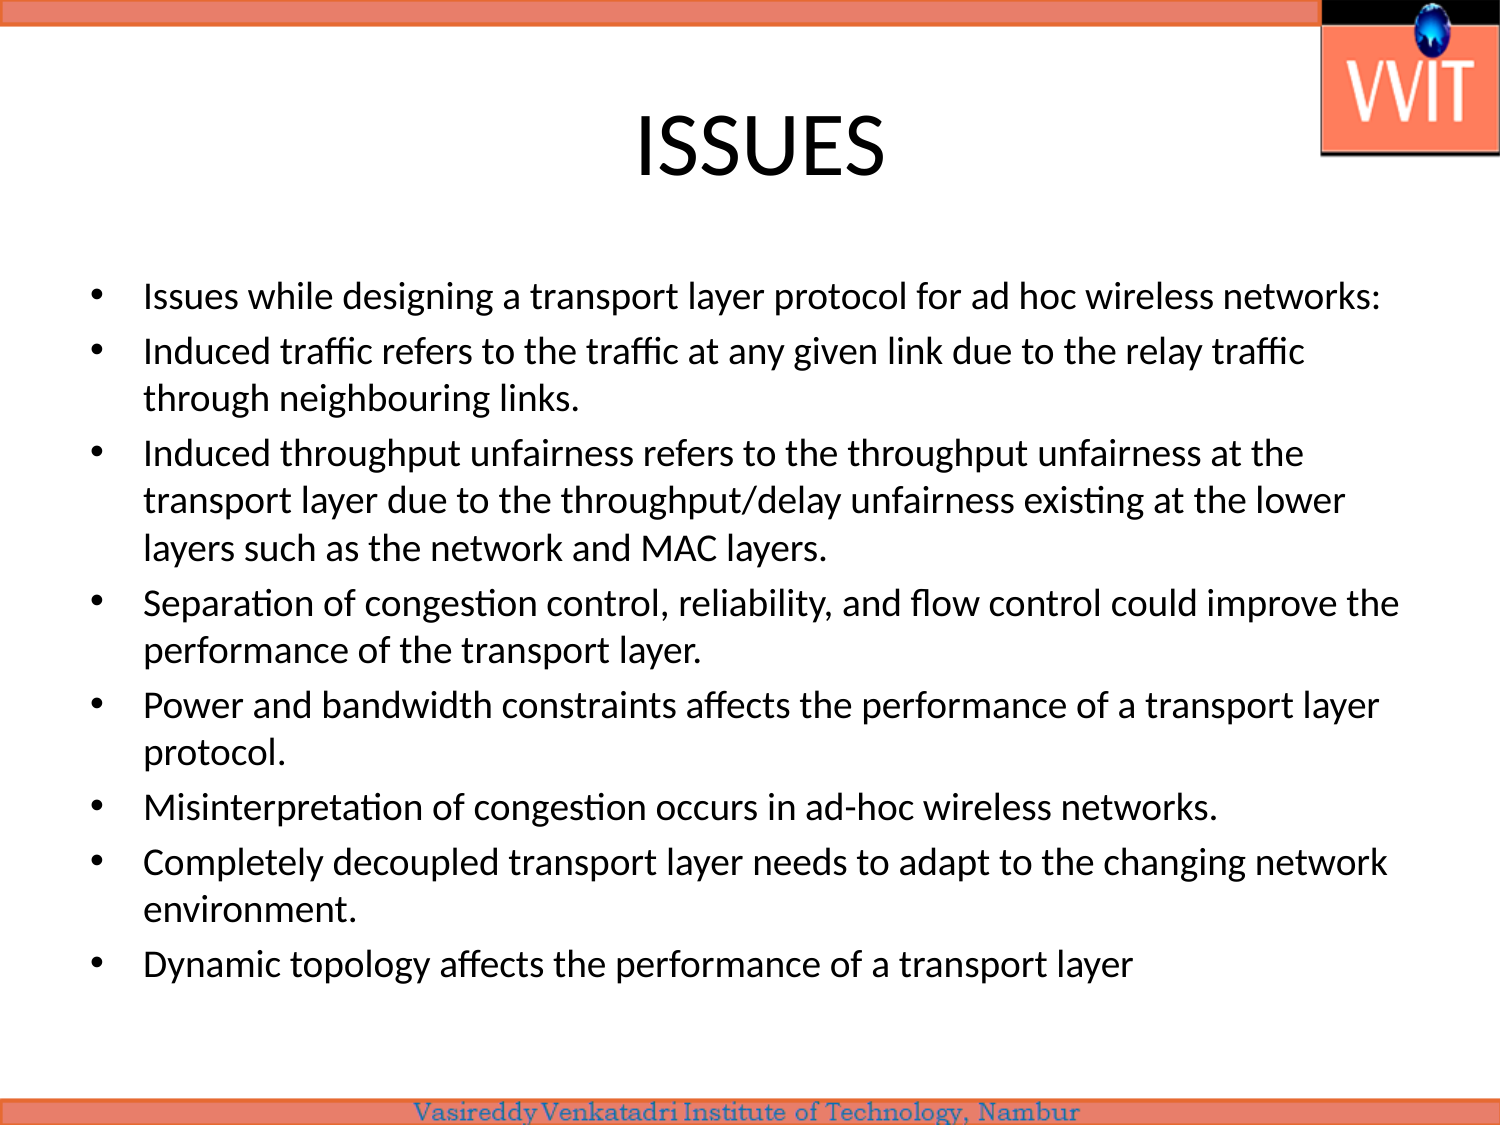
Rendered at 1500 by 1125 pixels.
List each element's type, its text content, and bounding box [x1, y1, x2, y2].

picture [0, 0, 1500, 1125]
title ISSUES [75, 45, 1425, 233]
list Issues while designing a transport layer protocol for ad hoc wireless networks: Induced traffic refers to the traffic at any given link due to the relay traffic through neighbouring links. Induced throughput unfairness refers to the throughput unfairness at the transport layer due to the throughput/delay unfairness existing at the lower layers such as the network and MAC layers. Separation of congestion control, reliability, and flow control could improve the performance of the transport layer. Power and bandwidth constraints affects the performance of a transport layer protocol. Misinterpretation of congestion occurs in ad-hoc wireless networks. Completely decoupled transport layer needs to adapt to the changing network environment. Dynamic topology affects the performance of a transport layer [75, 262, 1425, 1005]
